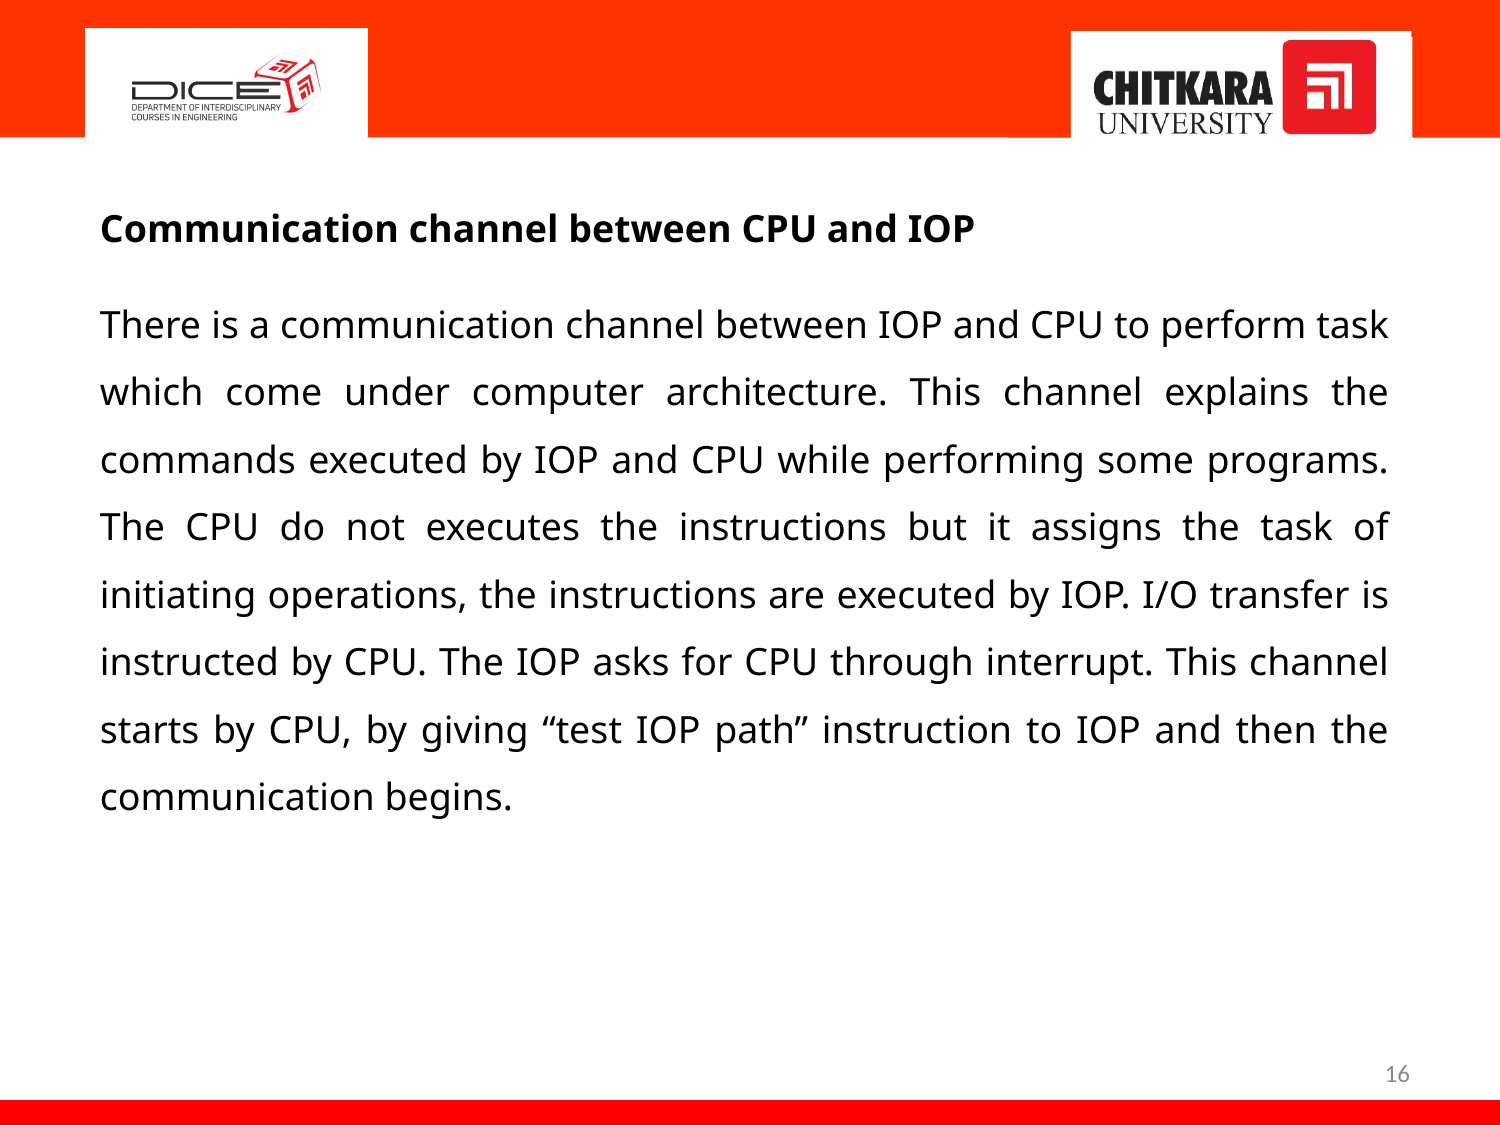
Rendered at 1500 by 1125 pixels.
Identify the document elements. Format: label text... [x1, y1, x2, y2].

text_box There is a communication channel between IOP and CPU to perform task which come under computer architecture. This channel explains the commands executed by IOP and CPU while performing some programs. The CPU do not executes the instructions but it assigns the task of initiating operations, the instructions are executed by IOP. I/O transfer is instructed by CPU. The IOP asks for CPU through interrupt. This channel starts by CPU, by giving “test IOP path” instruction to IOP and then the communication begins. [84, 248, 1406, 850]
picture [1074, 37, 1391, 138]
text_box Communication channel between CPU and IOP [84, 158, 1406, 248]
picture [85, 28, 368, 148]
slide_number 16 [1074, 1042, 1425, 1103]
